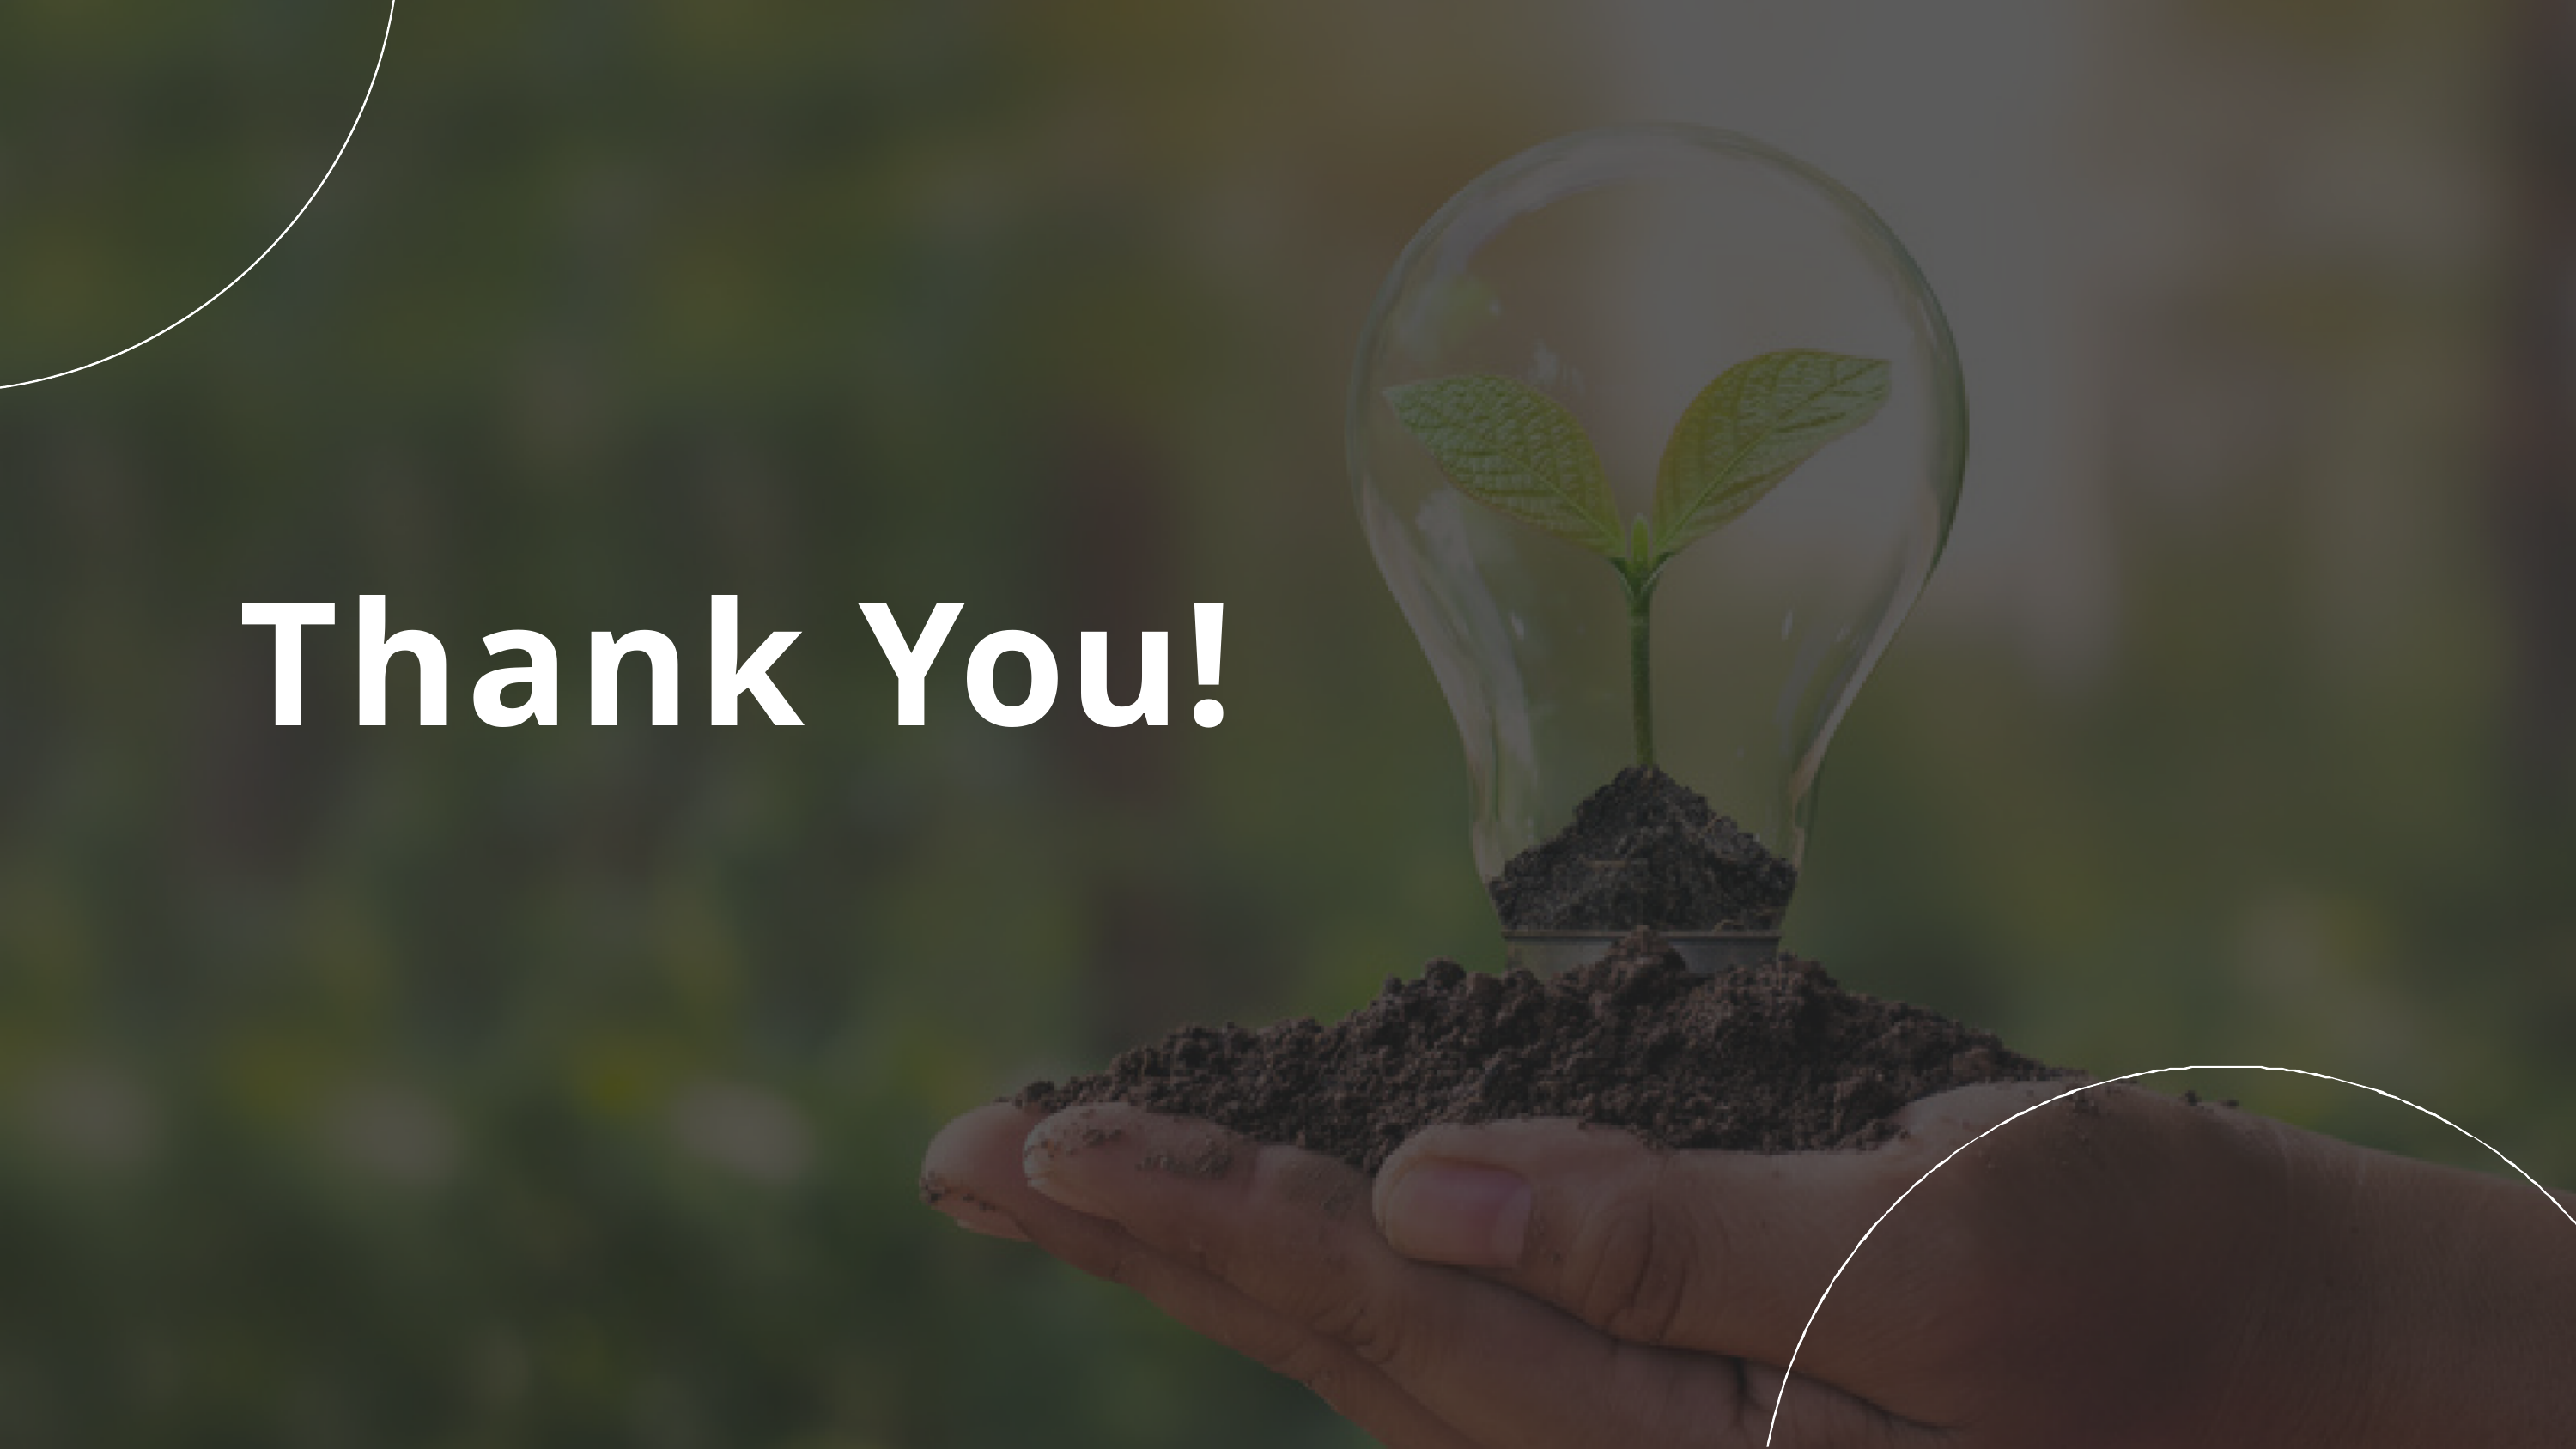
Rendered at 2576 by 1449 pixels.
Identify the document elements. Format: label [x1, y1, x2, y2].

text_box [0, 0, 2576, 1449]
